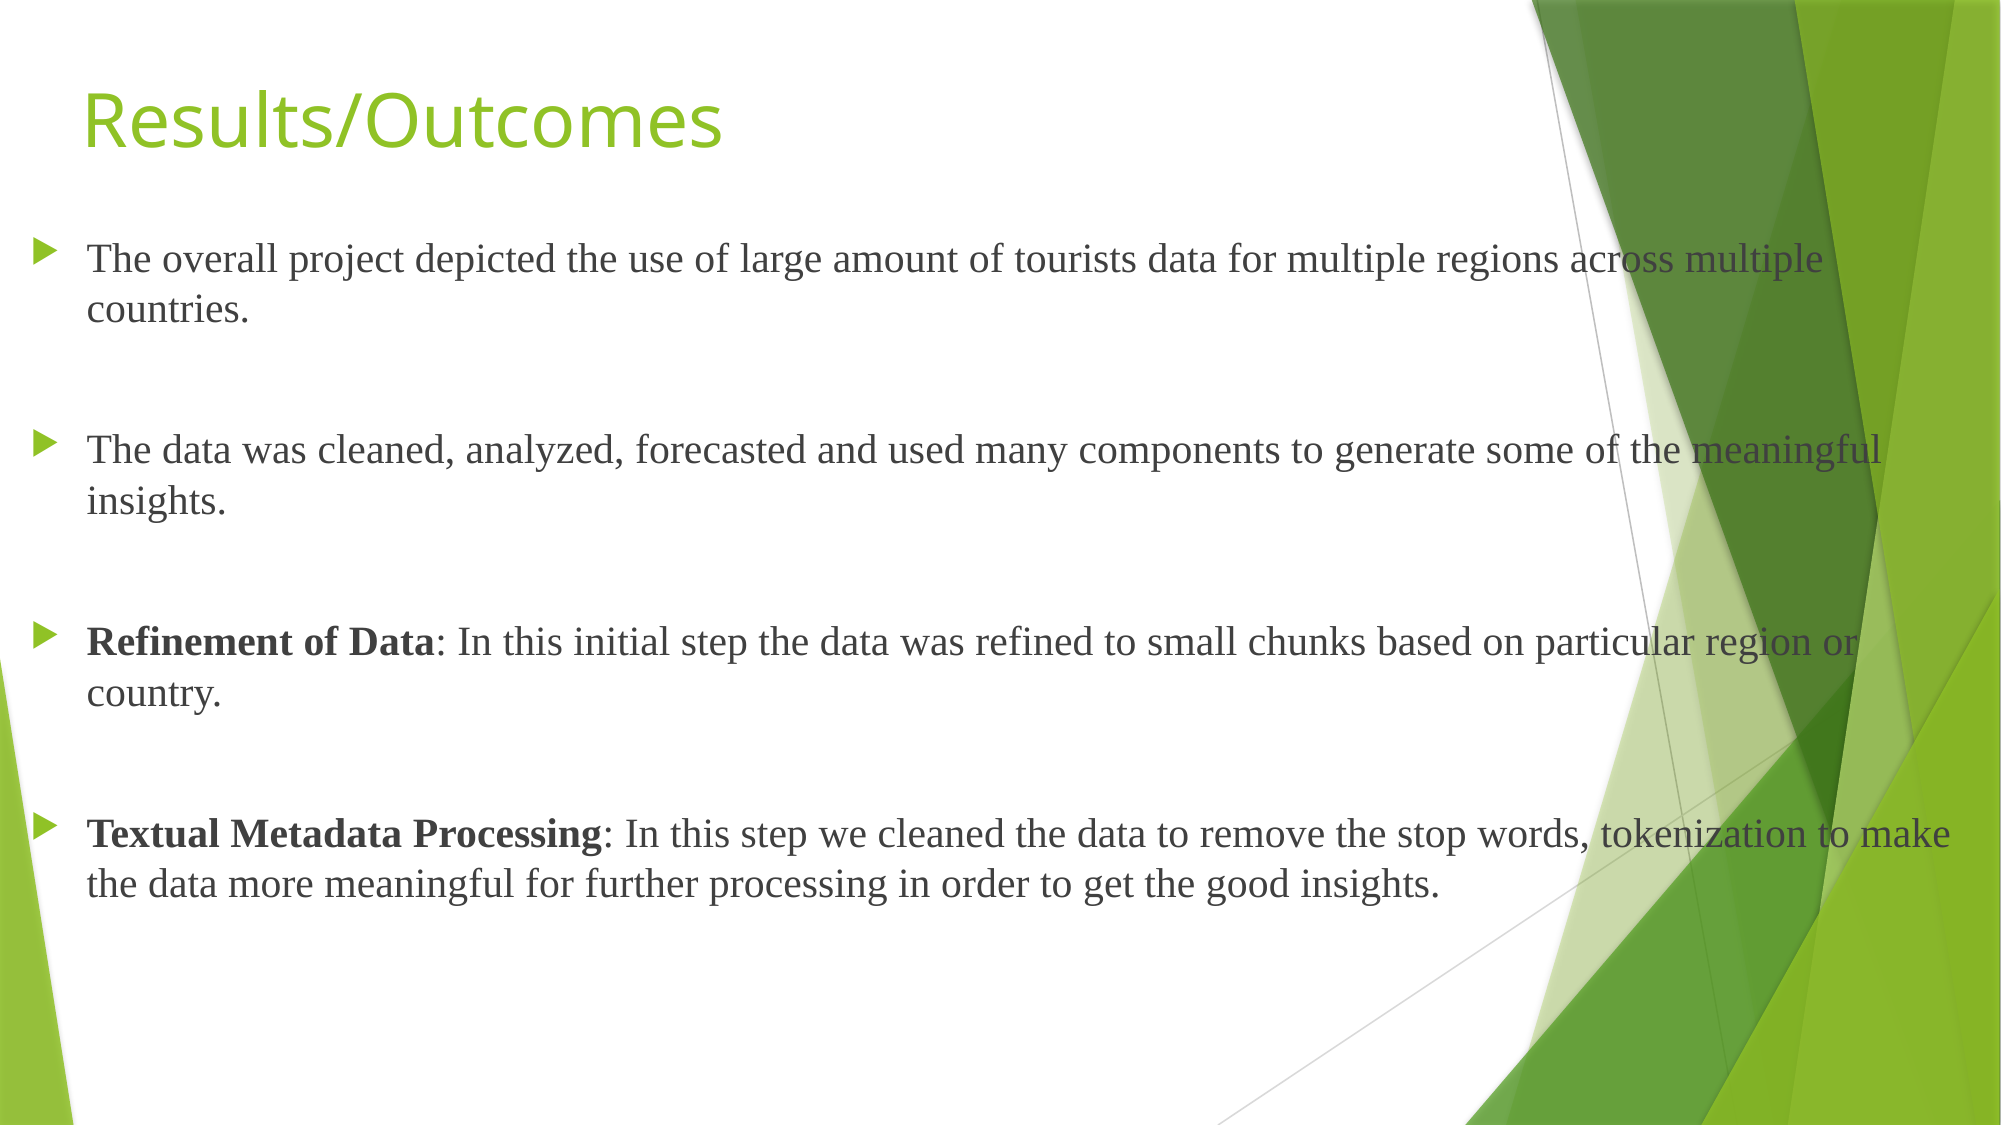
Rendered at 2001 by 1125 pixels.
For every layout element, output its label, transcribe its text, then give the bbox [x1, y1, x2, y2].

list The overall project depicted the use of large amount of tourists data for multiple regions across multiple countries. The data was cleaned, analyzed, forecasted and used many components to generate some of the meaningful insights. Refinement of Data: In this initial step the data was refined to small chunks based on particular region or country. Textual Metadata Processing: In this step we cleaned the data to remove the stop words, tokenization to make the data more meaningful for further processing in order to get the good insights. [15, 222, 2000, 1125]
title Results/Outcomes [66, 64, 1478, 204]
